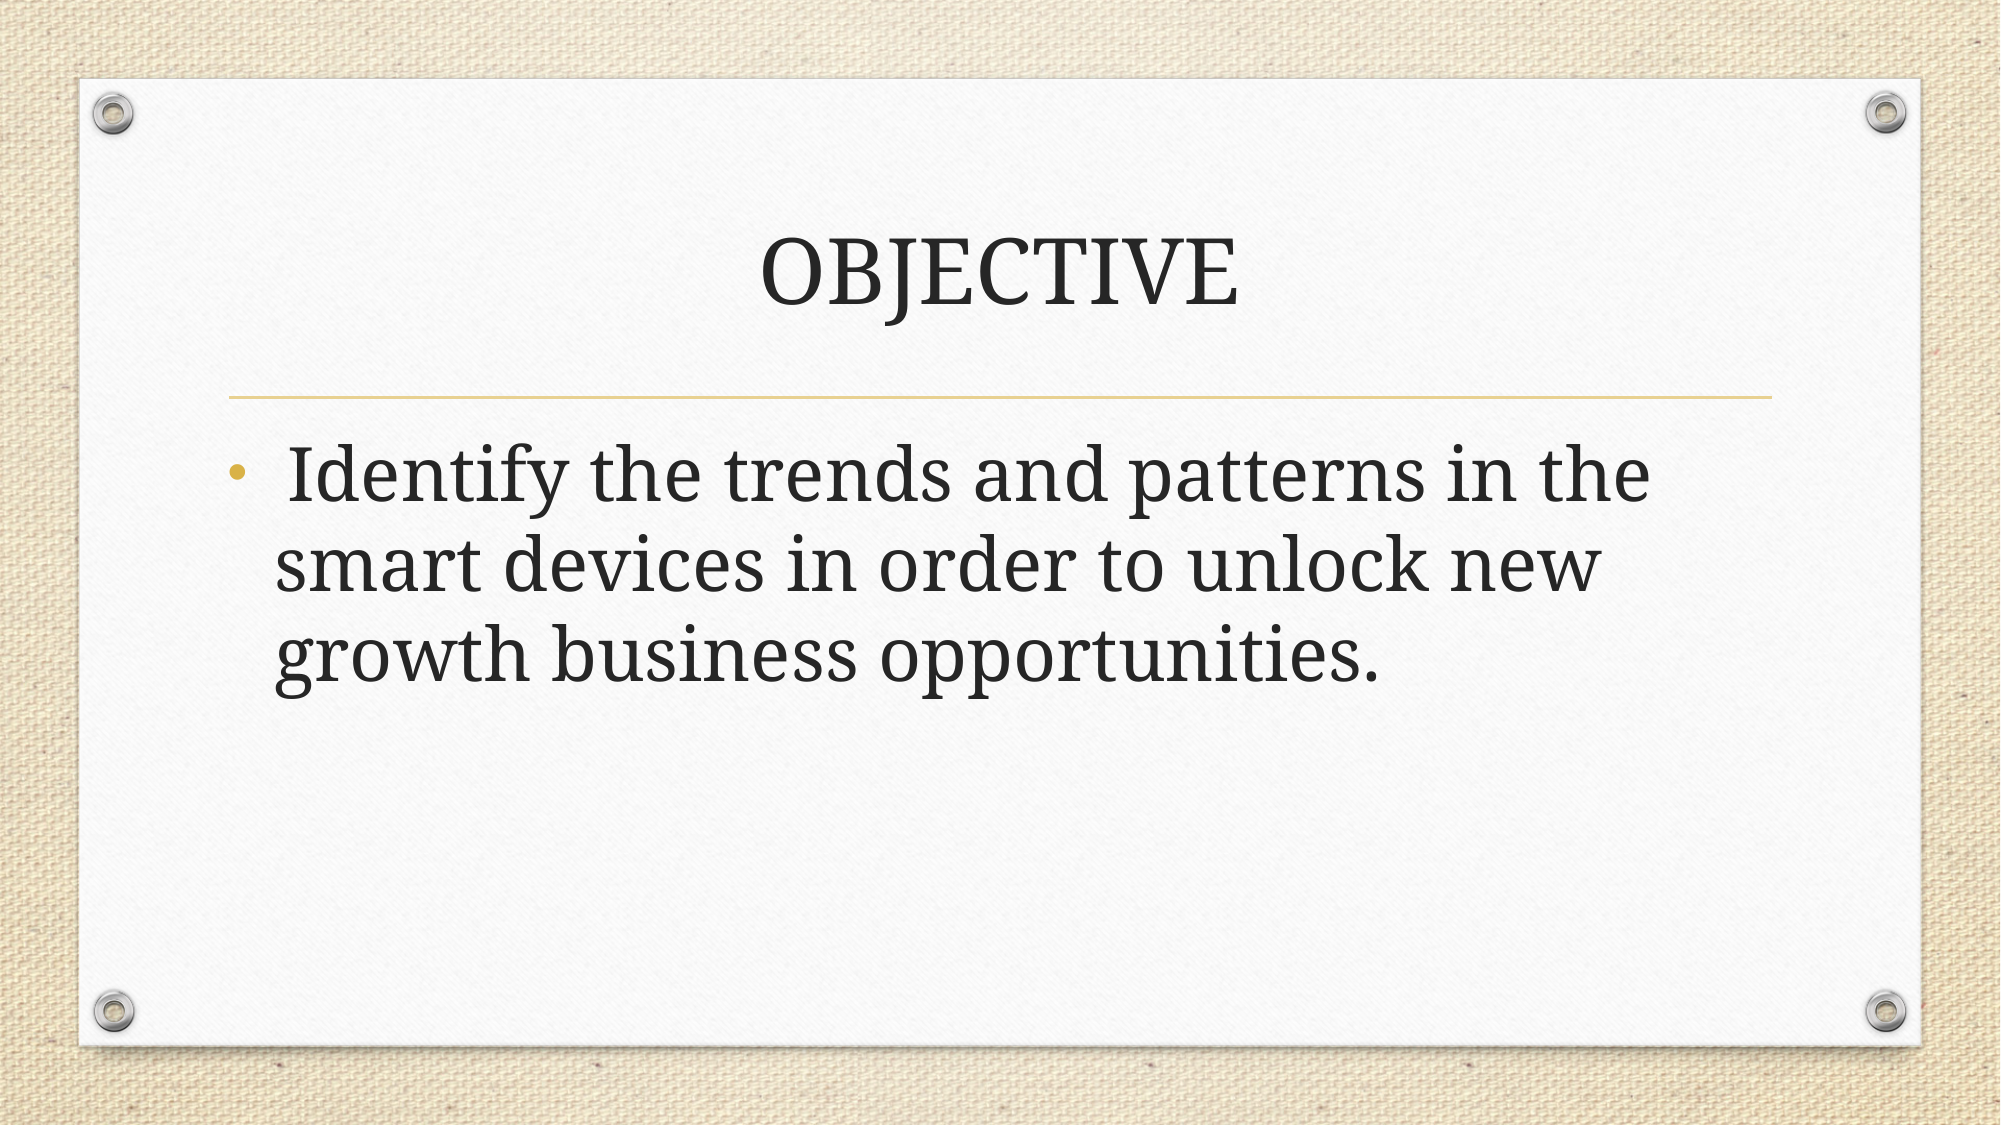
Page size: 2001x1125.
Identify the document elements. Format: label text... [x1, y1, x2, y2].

list Identify the trends and patterns in the smart devices in order to unlock new growth business opportunities. [212, 419, 1788, 964]
title OBJECTIVE [212, 161, 1788, 375]
picture [0, 0, 2001, 1125]
